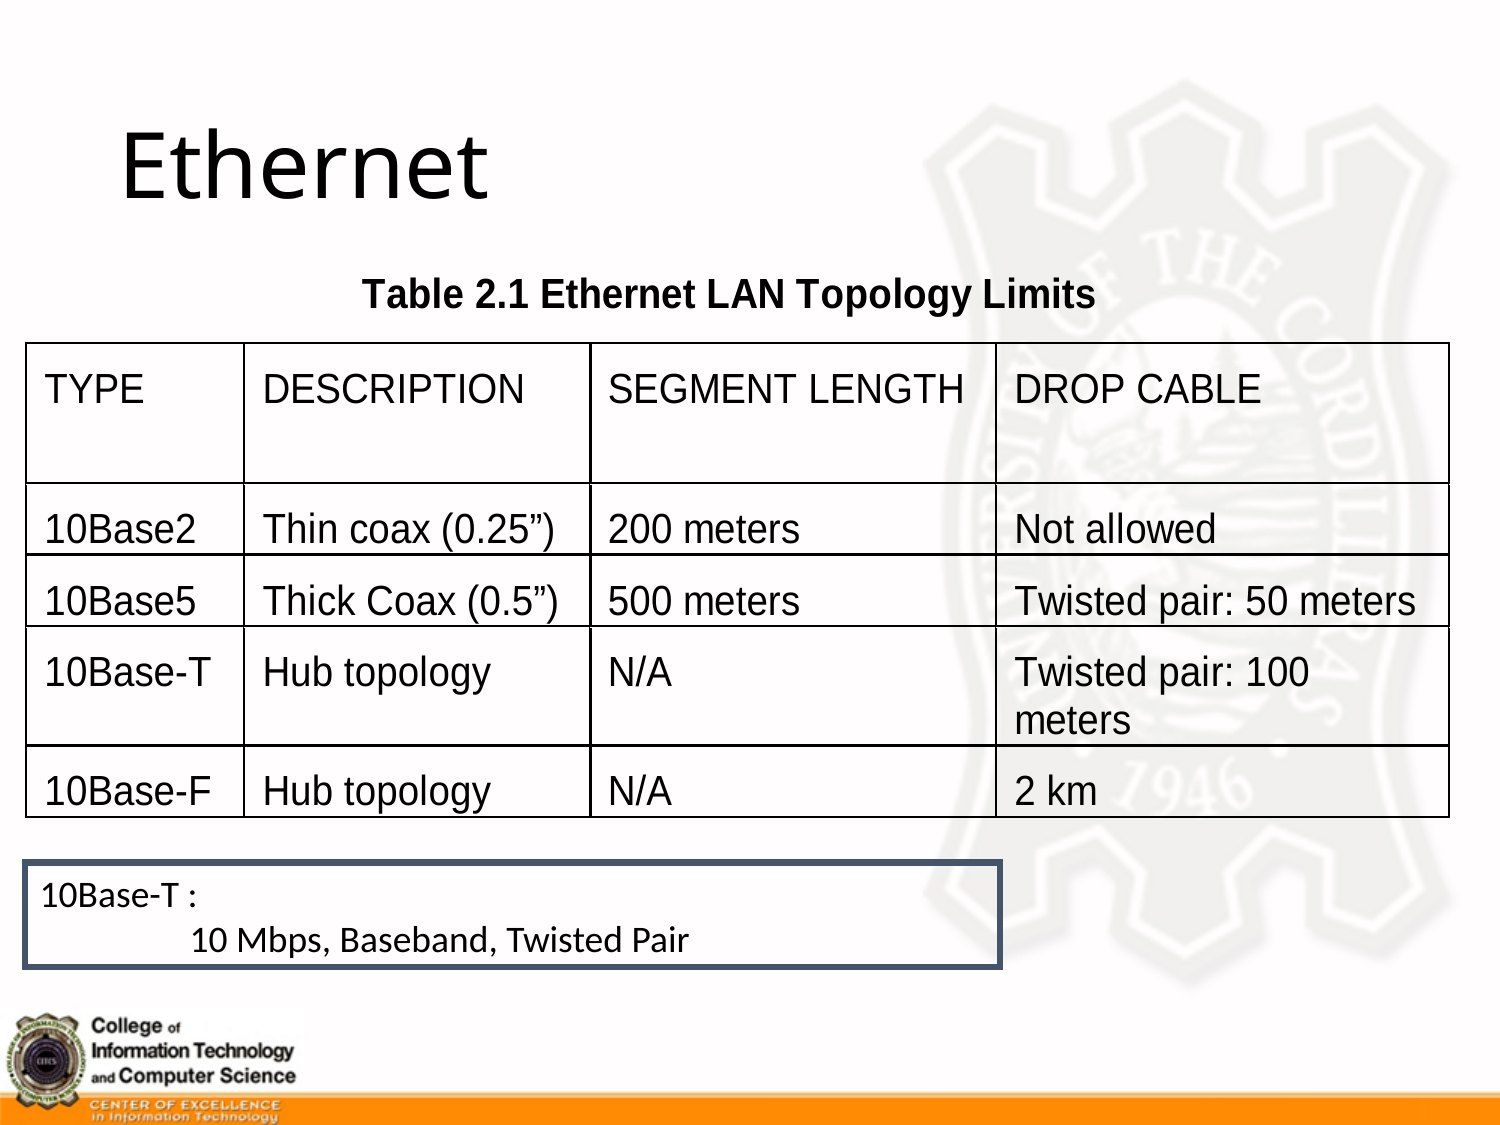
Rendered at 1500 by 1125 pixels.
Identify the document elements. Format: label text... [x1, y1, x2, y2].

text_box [24, 249, 1450, 913]
picture [0, 0, 1500, 1125]
title Ethernet [103, 59, 1397, 249]
text_box 10Base-T : 10 Mbps, Baseband, Twisted Pair [24, 913, 1000, 968]
